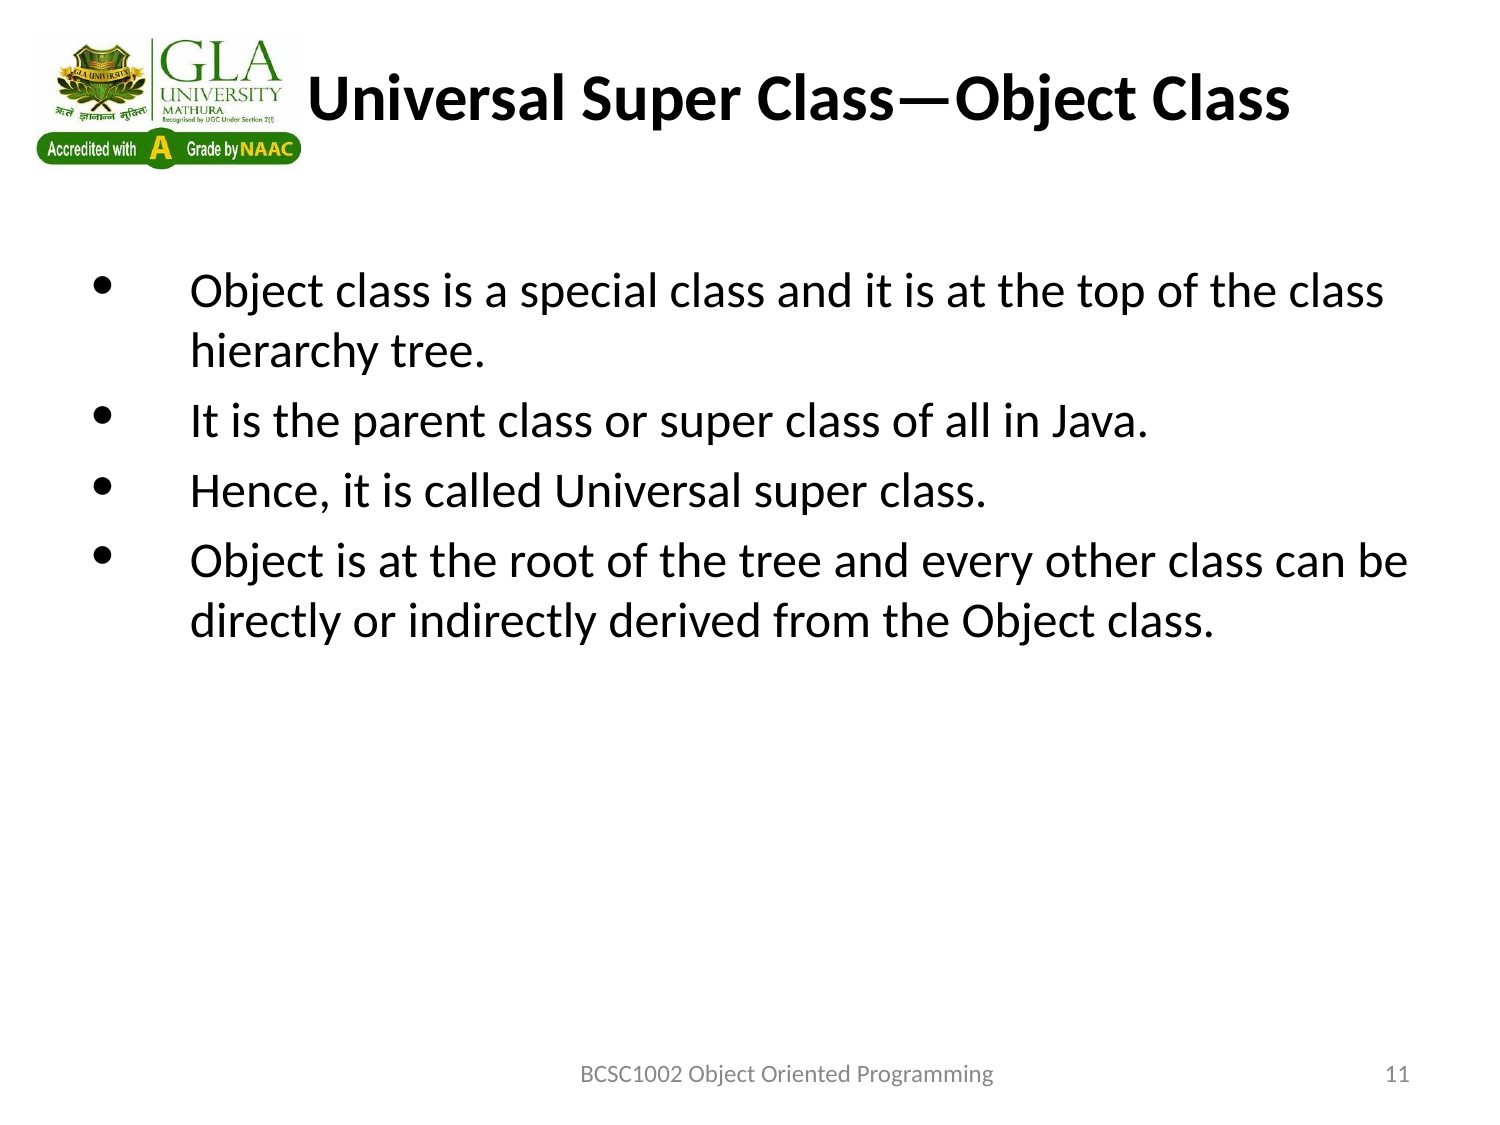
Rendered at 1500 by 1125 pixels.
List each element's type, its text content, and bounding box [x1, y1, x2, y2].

footer BCSC1002 Object Oriented Programming [512, 1042, 1063, 1103]
slide_number ‹#› [1074, 1042, 1425, 1103]
title Universal Super Class—Object Class [125, 45, 1475, 233]
picture [34, 34, 302, 172]
list Object class is a special class and it is at the top of the class hierarchy tree. It is the parent class or super class of all in Java. Hence, it is called Universal super class. Object is at the root of the tree and every other class can be directly or indirectly derived from the Object class. [75, 249, 1425, 993]
